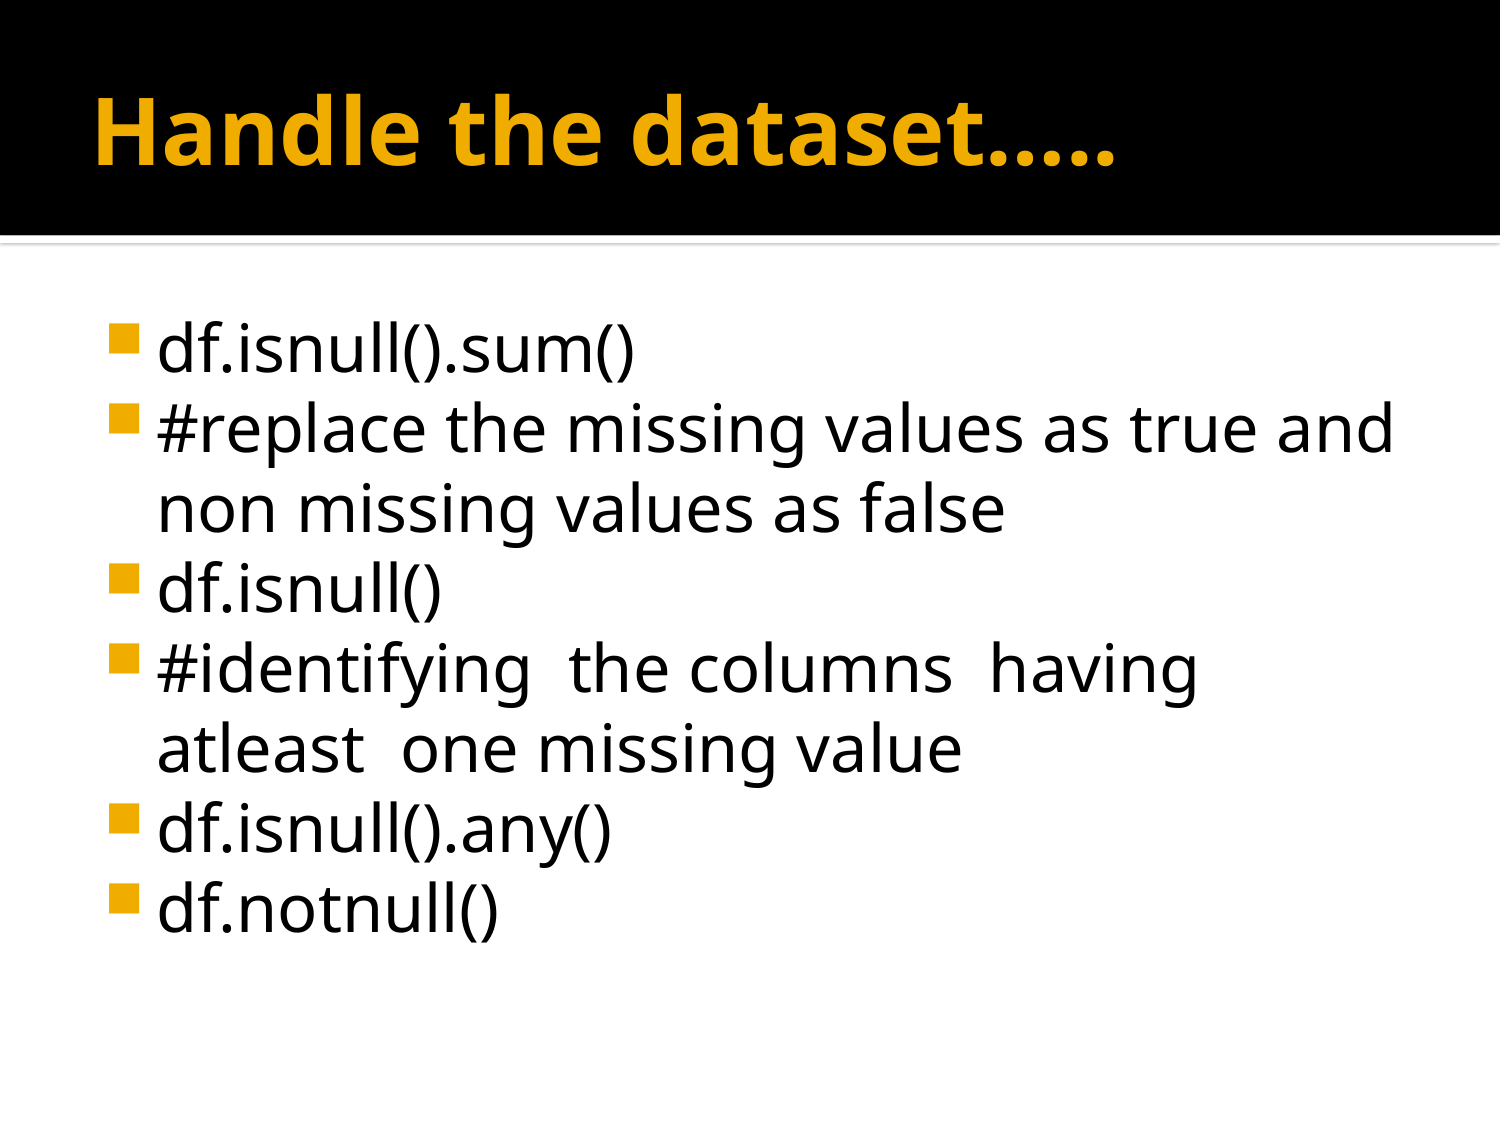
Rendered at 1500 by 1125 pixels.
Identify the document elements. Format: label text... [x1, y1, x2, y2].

title Handle the dataset….. [75, 25, 1425, 231]
list df.isnull().sum() #replace the missing values as true and non missing values as false df.isnull() #identifying the columns having atleast one missing value df.isnull().any() df.notnull() [75, 291, 1425, 1050]
